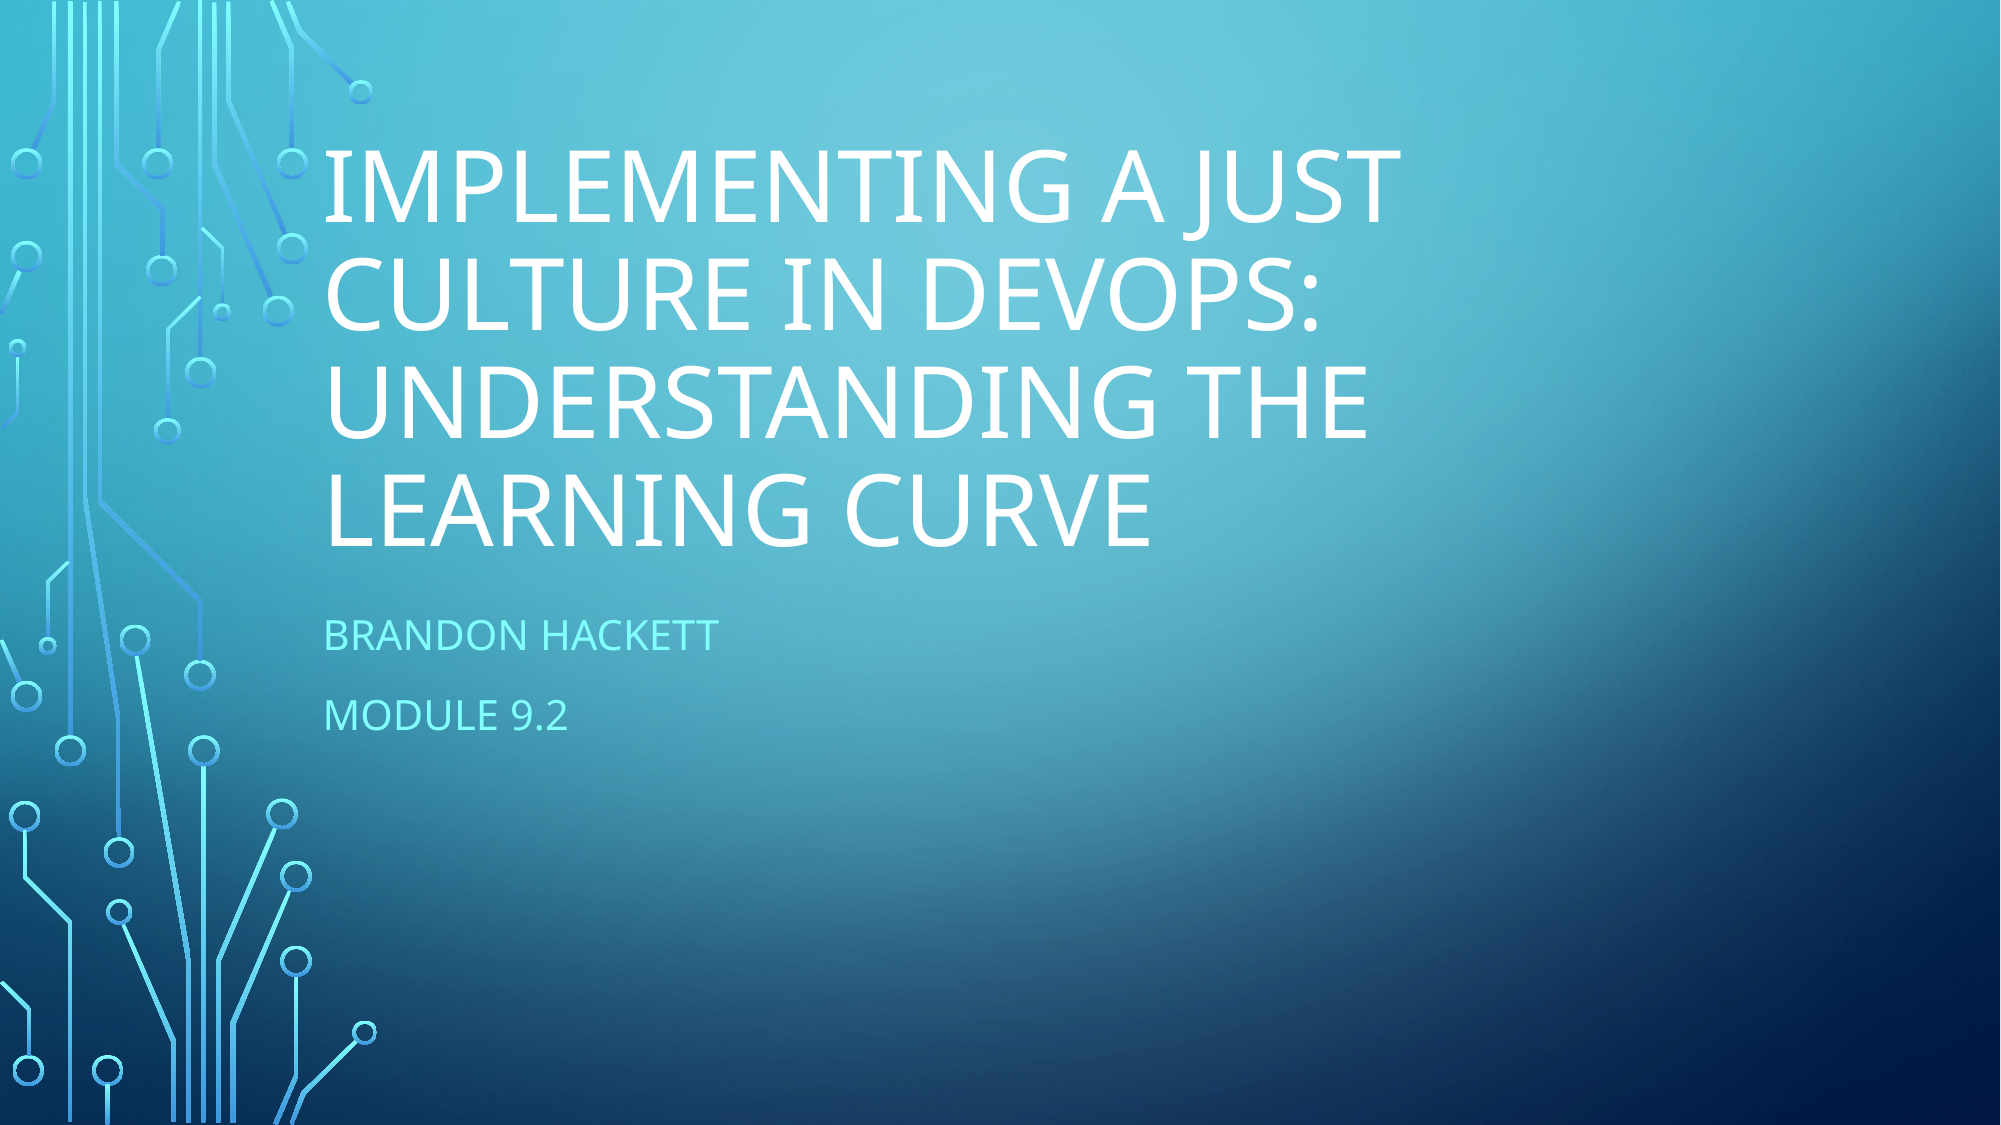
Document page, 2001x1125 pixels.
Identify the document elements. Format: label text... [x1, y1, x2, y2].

subtitle Brandon Hackett Module 9.2 [307, 590, 1750, 863]
title Implementing a Just Culture in DevOps: Understanding the Learning Curve [307, 184, 1750, 576]
